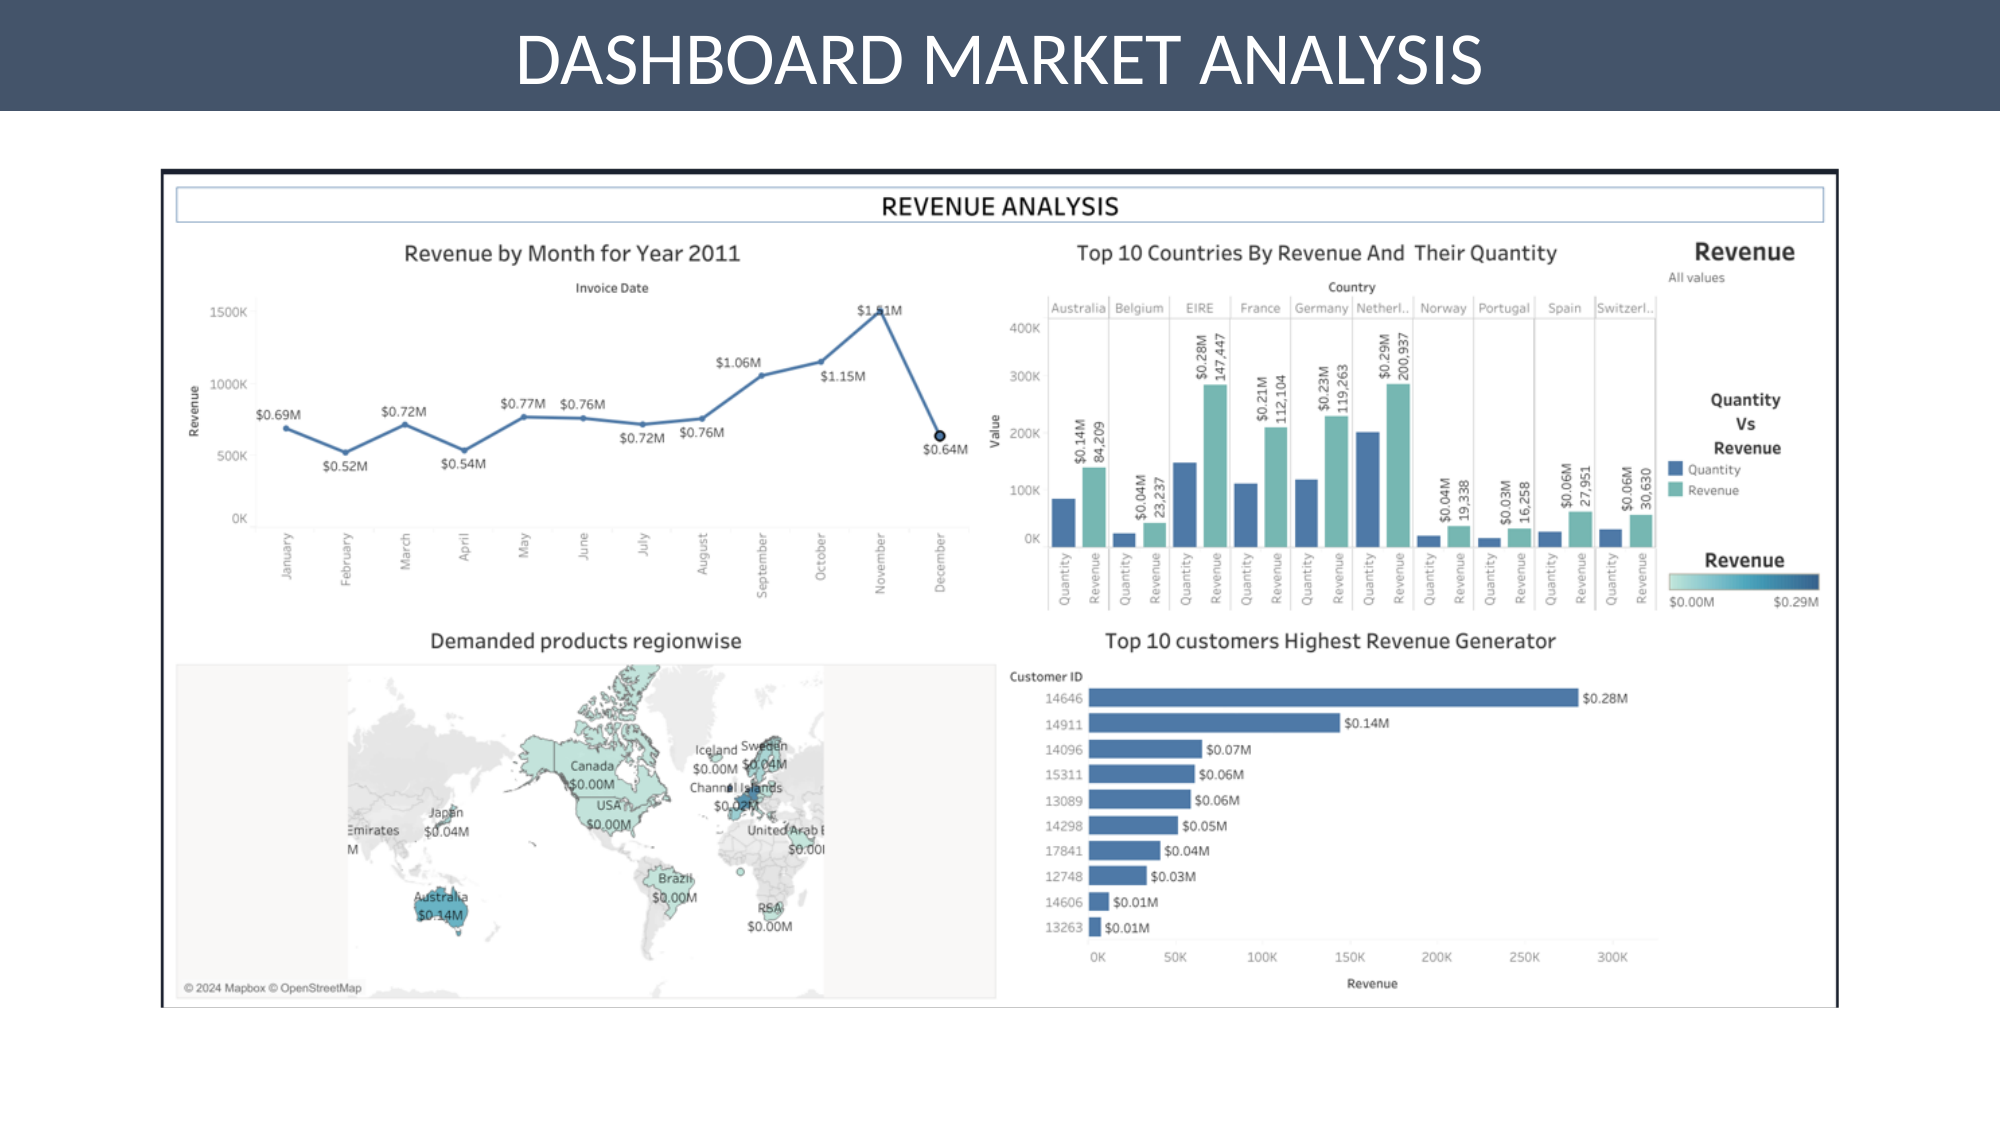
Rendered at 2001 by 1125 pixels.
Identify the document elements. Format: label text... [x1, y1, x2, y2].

text_box DASHBOARD MARKET ANALYSIS [0, 0, 2000, 111]
picture [153, 161, 1847, 1016]
